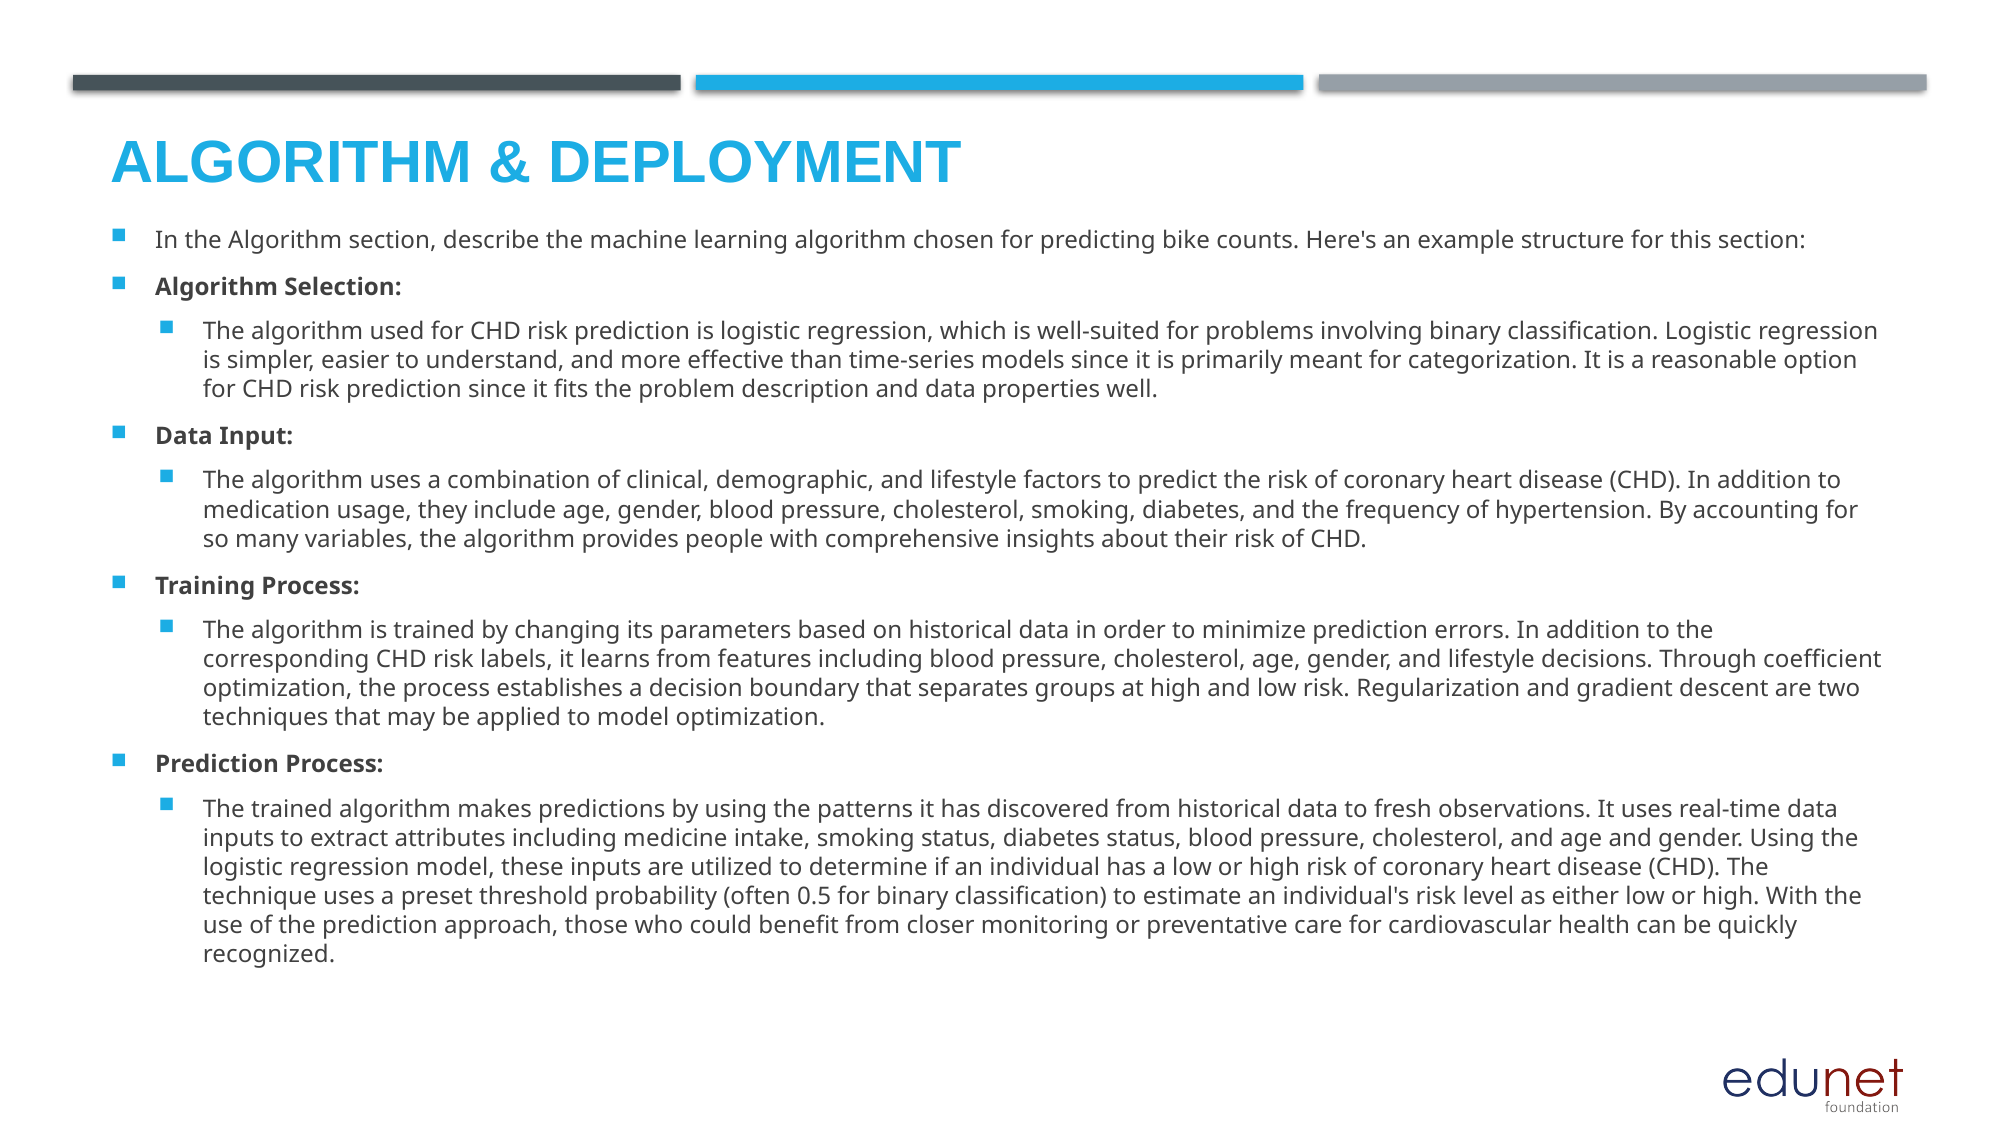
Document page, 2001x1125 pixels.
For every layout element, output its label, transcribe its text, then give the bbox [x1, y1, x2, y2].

list In the Algorithm section, describe the machine learning algorithm chosen for predicting bike counts. Here's an example structure for this section: Algorithm Selection: The algorithm used for CHD risk prediction is logistic regression, which is well-suited for problems involving binary classification. Logistic regression is simpler, easier to understand, and more effective than time-series models since it is primarily meant for categorization. It is a reasonable option for CHD risk prediction since it fits the problem description and data properties well. Data Input: The algorithm uses a combination of clinical, demographic, and lifestyle factors to predict the risk of coronary heart disease (CHD). In addition to medication usage, they include age, gender, blood pressure, cholesterol, smoking, diabetes, and the frequency of hypertension. By accounting for so many variables, the algorithm provides people with comprehensive insights about their risk of CHD. Training Process: The algorithm is trained by changing its parameters based on historical data in order to minimize prediction errors. In addition to the corresponding CHD risk labels, it learns from features including blood pressure, cholesterol, age, gender, and lifestyle decisions. Through coefficient optimization, the process establishes a decision boundary that separates groups at high and low risk. Regularization and gradient descent are two techniques that may be applied to model optimization. Prediction Process: The trained algorithm makes predictions by using the patterns it has discovered from historical data to fresh observations. It uses real-time data inputs to extract attributes including medicine intake, smoking status, diabetes status, blood pressure, cholesterol, and age and gender. Using the logistic regression model, these inputs are utilized to determine if an individual has a low or high risk of coronary heart disease (CHD). The technique uses a preset threshold probability (often 0.5 for binary classification) to estimate an individual's risk level as either low or high. With the use of the prediction approach, those who could benefit from closer monitoring or preventative care for cardiovascular health can be quickly recognized. [95, 213, 1905, 981]
title Algorithm & Deployment [95, 115, 1905, 203]
picture [1719, 1056, 1905, 1116]
